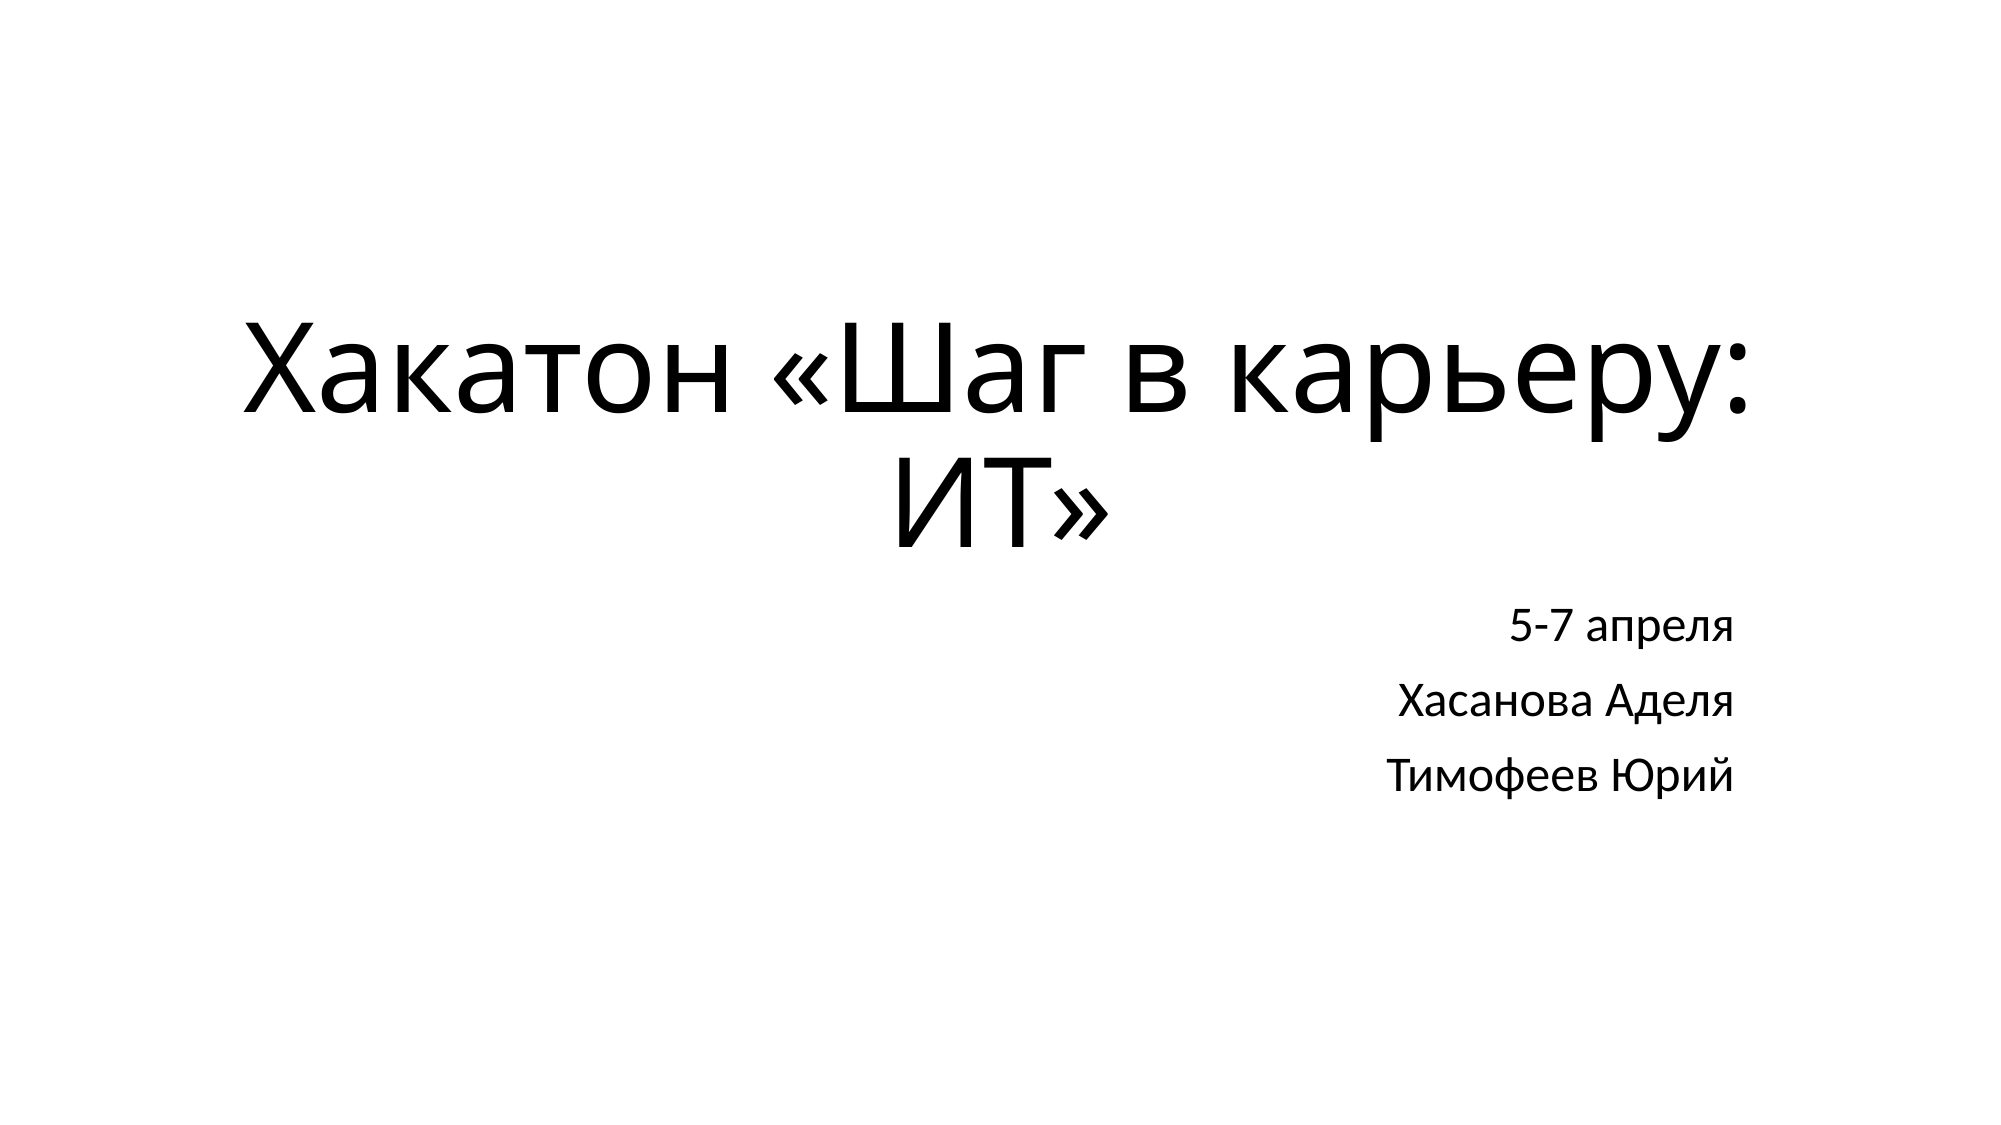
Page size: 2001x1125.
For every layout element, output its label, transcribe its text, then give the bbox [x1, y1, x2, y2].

title Хакатон «Шаг в карьеру: ИТ» [219, 190, 1780, 582]
subtitle 5-7 апреля Хасанова Аделя Тимофеев Юрий [249, 590, 1750, 863]
